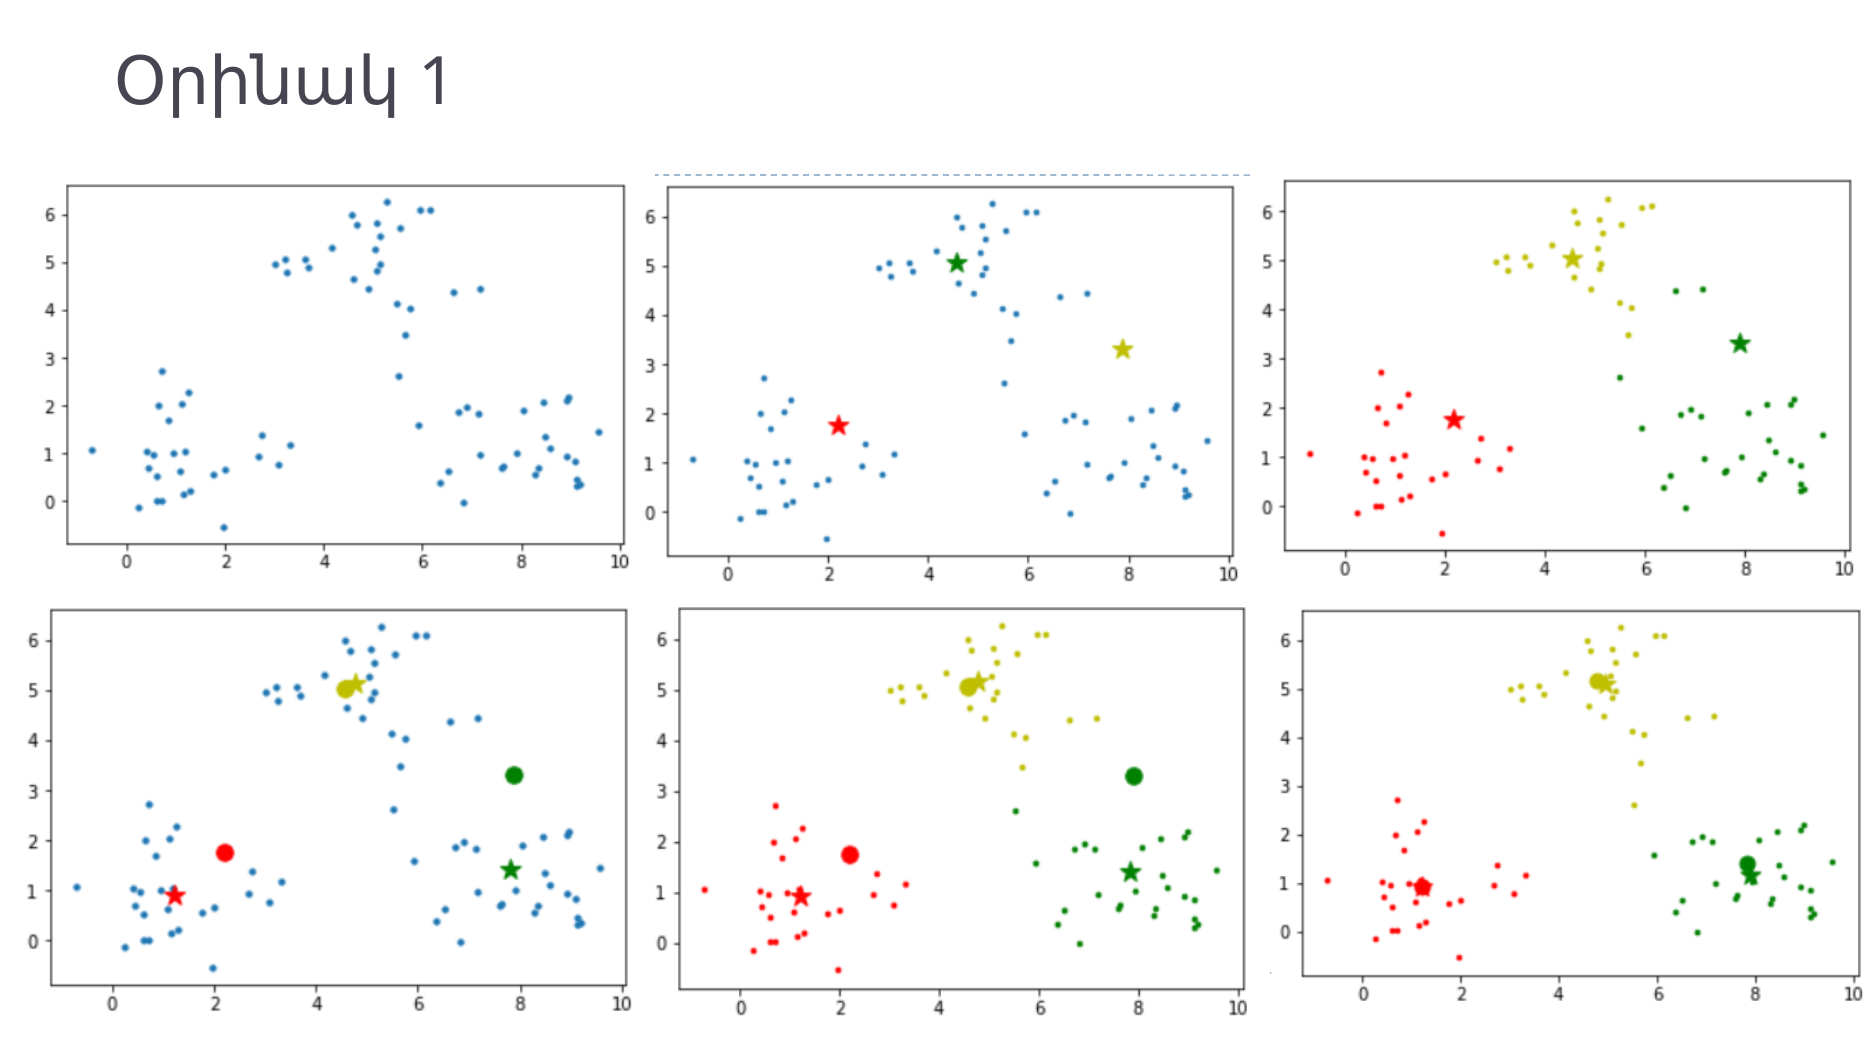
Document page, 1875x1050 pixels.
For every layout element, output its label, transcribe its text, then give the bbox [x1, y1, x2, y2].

picture [1274, 599, 1875, 1009]
title Օրինակ 1 [99, 0, 1713, 125]
picture [637, 162, 1875, 588]
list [37, 174, 655, 575]
picture [24, 594, 1270, 1026]
